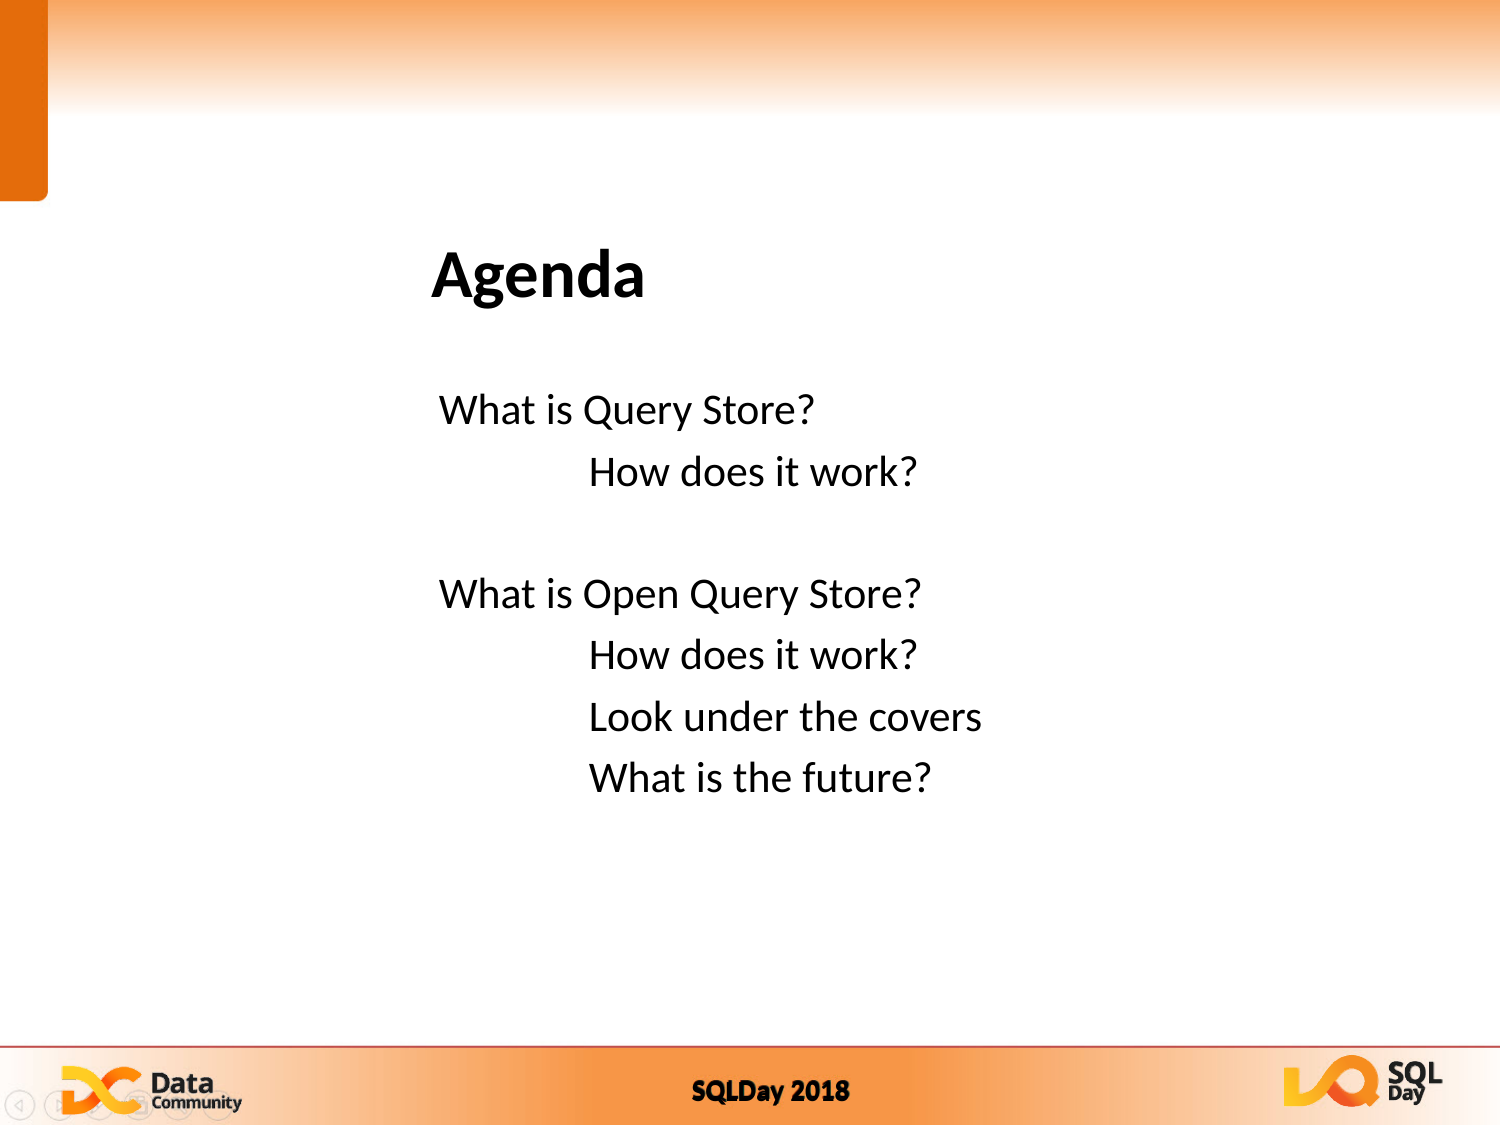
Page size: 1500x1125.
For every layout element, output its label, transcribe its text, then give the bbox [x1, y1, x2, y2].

picture [0, 0, 1500, 1125]
title Agenda [0, 219, 1079, 322]
list What is Query Store? How does it work? What is Open Query Store? How does it work? Look under the covers What is the future? [423, 373, 1077, 1033]
